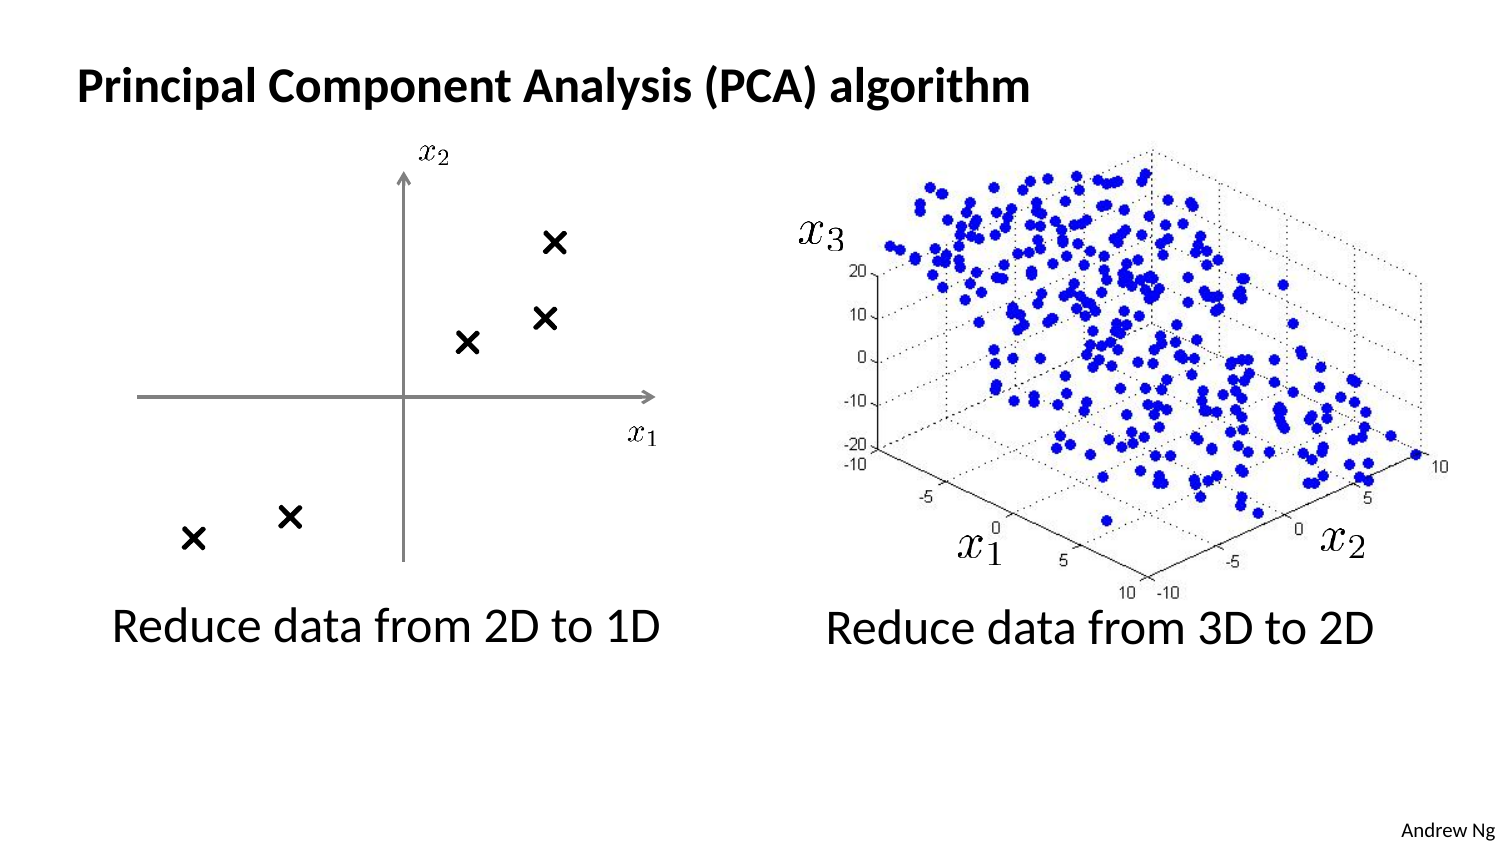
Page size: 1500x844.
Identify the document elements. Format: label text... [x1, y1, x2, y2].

text_box Reduce data from 3D to 2D [750, 587, 1450, 662]
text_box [137, 145, 656, 562]
text_box Principal Component Analysis (PCA) algorithm [62, 45, 1425, 121]
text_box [787, 111, 1488, 635]
text_box Reduce data from 2D to 1D [36, 585, 737, 660]
